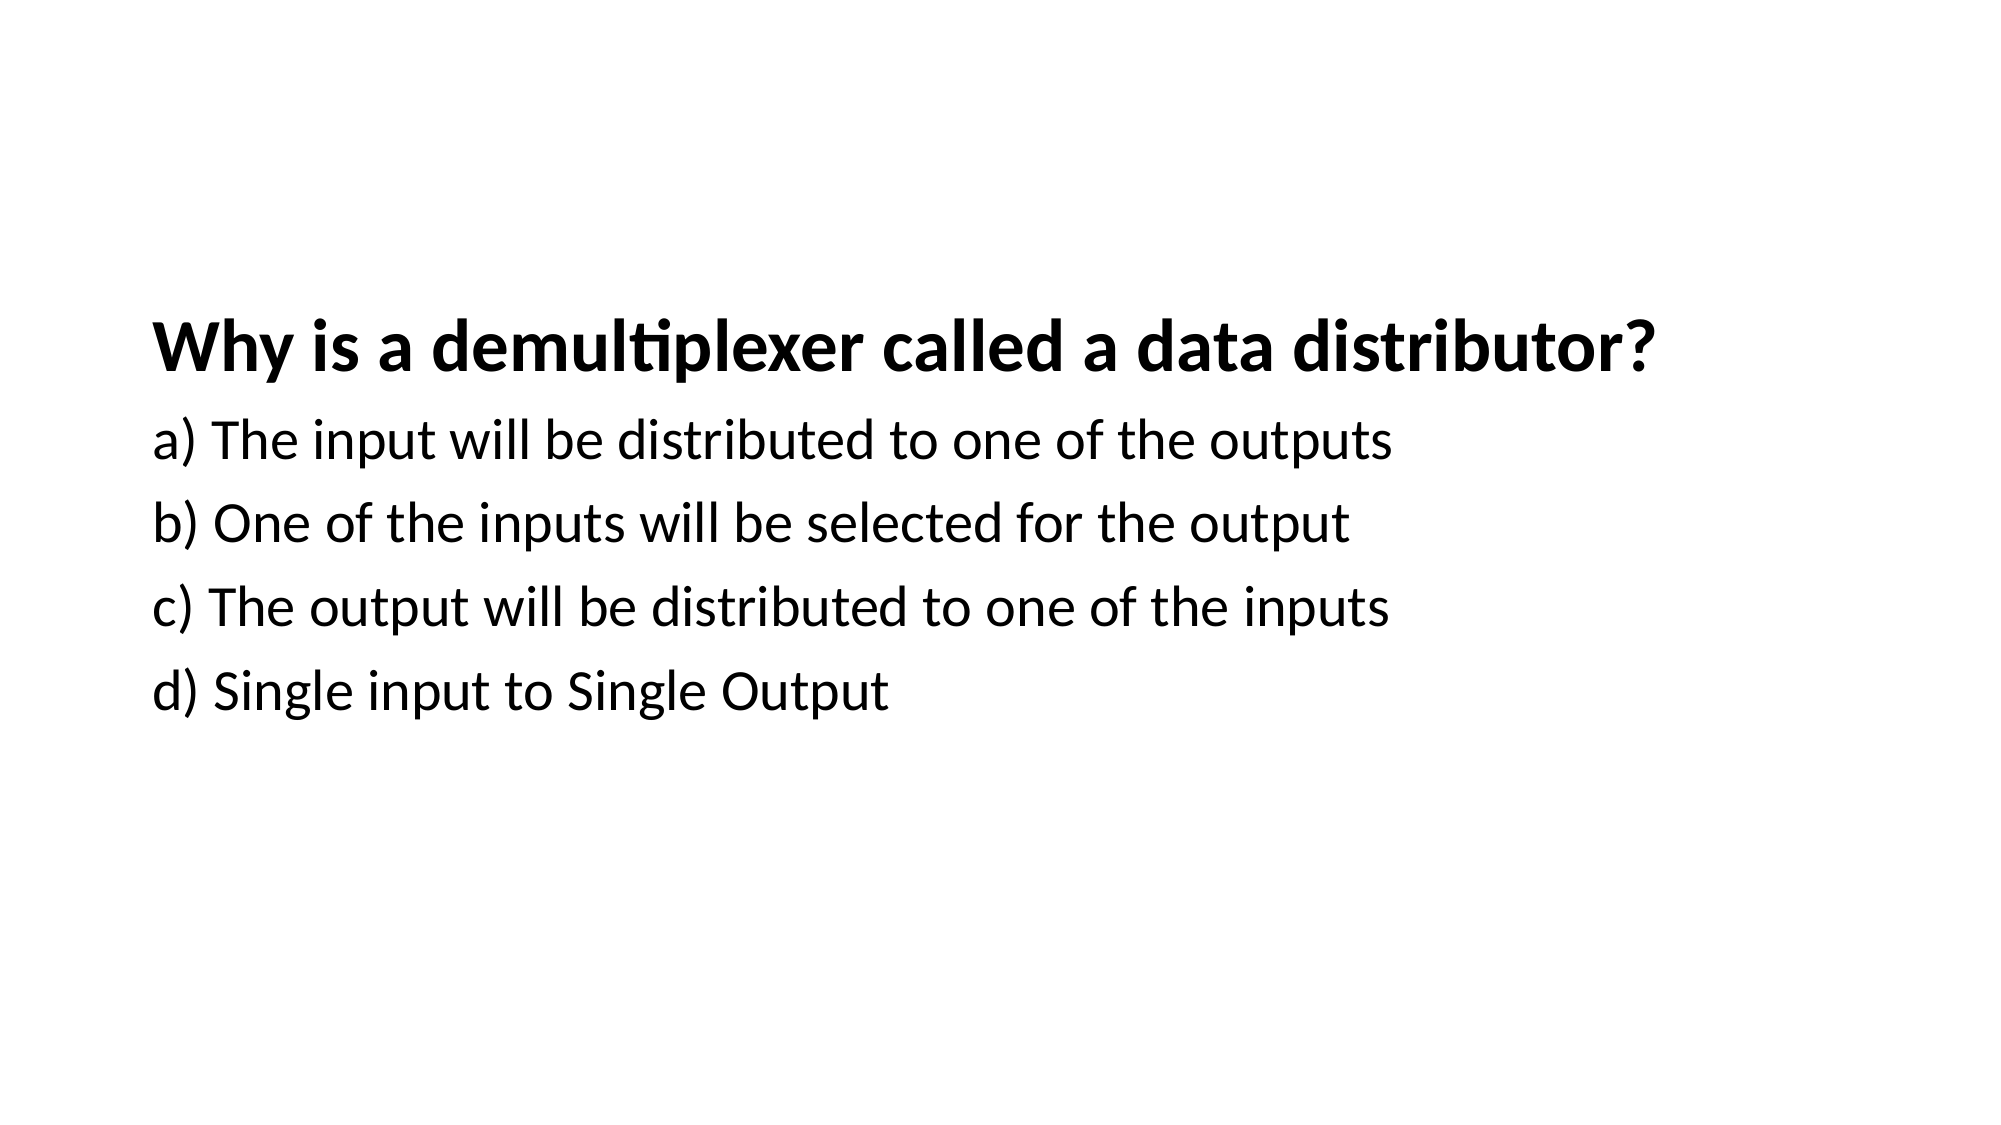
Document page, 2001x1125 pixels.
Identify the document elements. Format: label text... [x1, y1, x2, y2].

list Why is a demultiplexer called a data distributor? a) The input will be distributed to one of the outputs b) One of the inputs will be selected for the output c) The output will be distributed to one of the inputs d) Single input to Single Output [137, 299, 1863, 1014]
